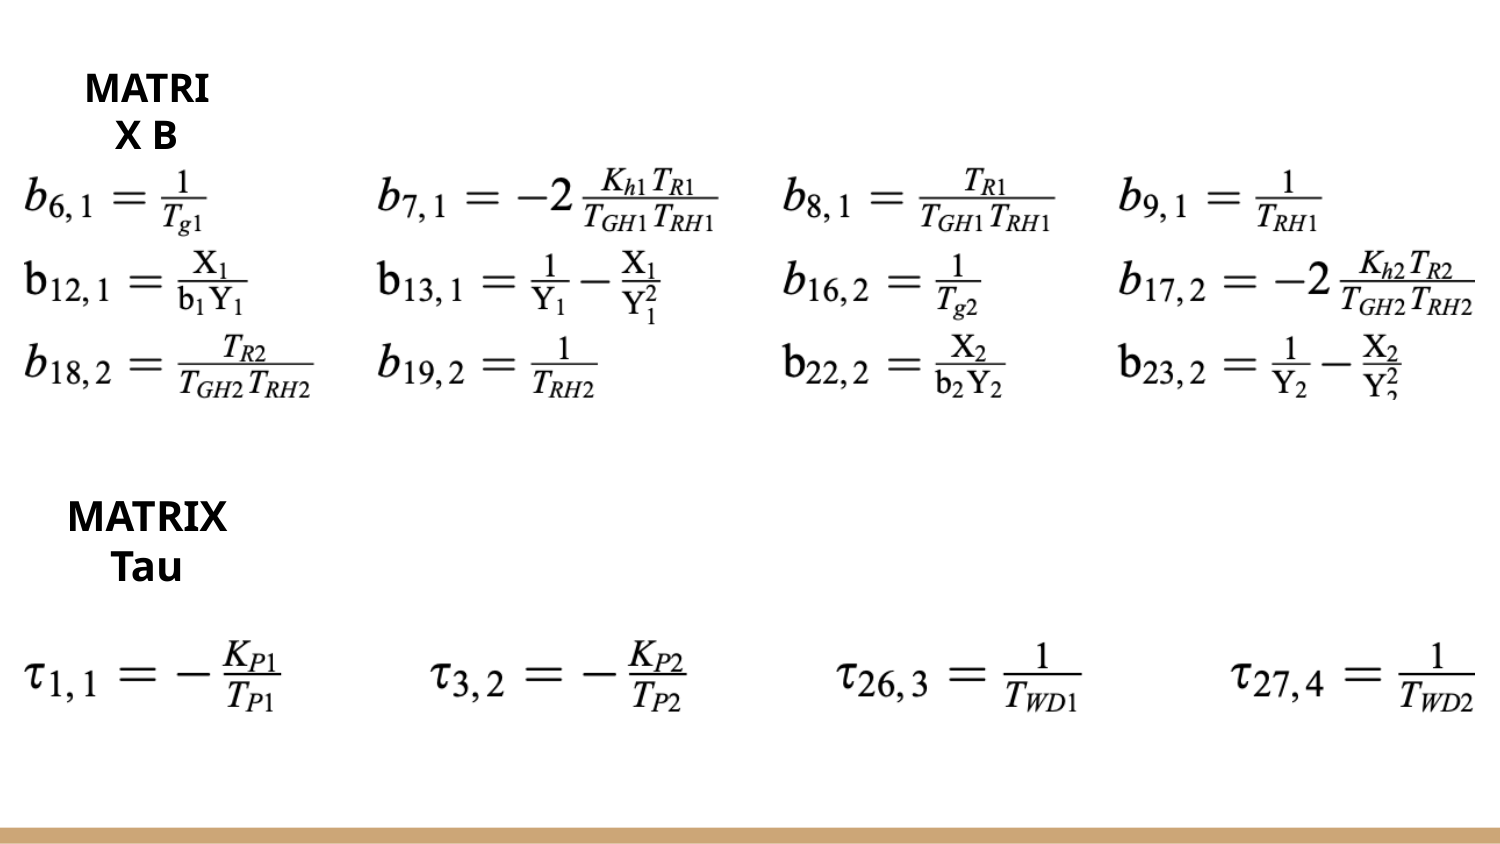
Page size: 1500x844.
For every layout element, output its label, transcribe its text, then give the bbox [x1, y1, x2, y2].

picture [24, 166, 1476, 401]
text_box MATRIX B [57, 47, 236, 165]
text_box MATRIX Tau [41, 475, 253, 606]
picture [24, 639, 1476, 715]
